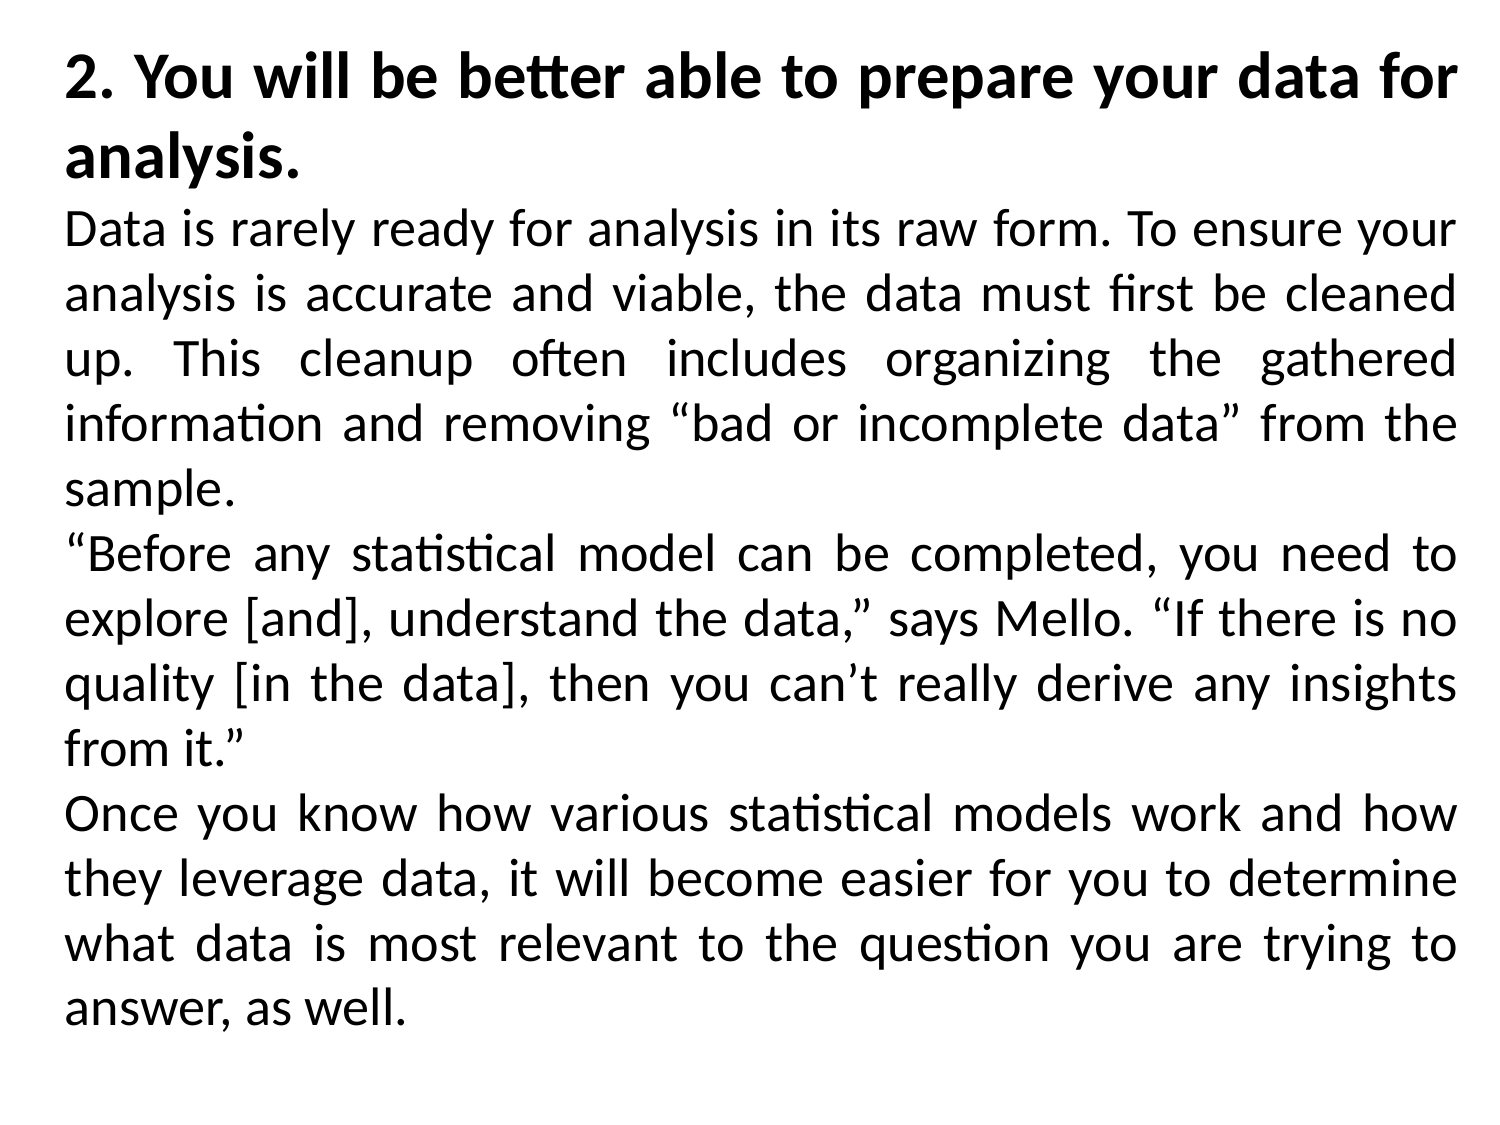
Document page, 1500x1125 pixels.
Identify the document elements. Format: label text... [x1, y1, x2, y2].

text_box 2. You will be better able to prepare your data for analysis. Data is rarely ready for analysis in its raw form. To ensure your analysis is accurate and viable, the data must first be cleaned up. This cleanup often includes organizing the gathered information and removing “bad or incomplete data” from the sample. “Before any statistical model can be completed, you need to explore [and], understand the data,” says Mello. “If there is no quality [in the data], then you can’t really derive any insights from it.” Once you know how various statistical models work and how they leverage data, it will become easier for you to determine what data is most relevant to the question you are trying to answer, as well. [49, 24, 1475, 1045]
